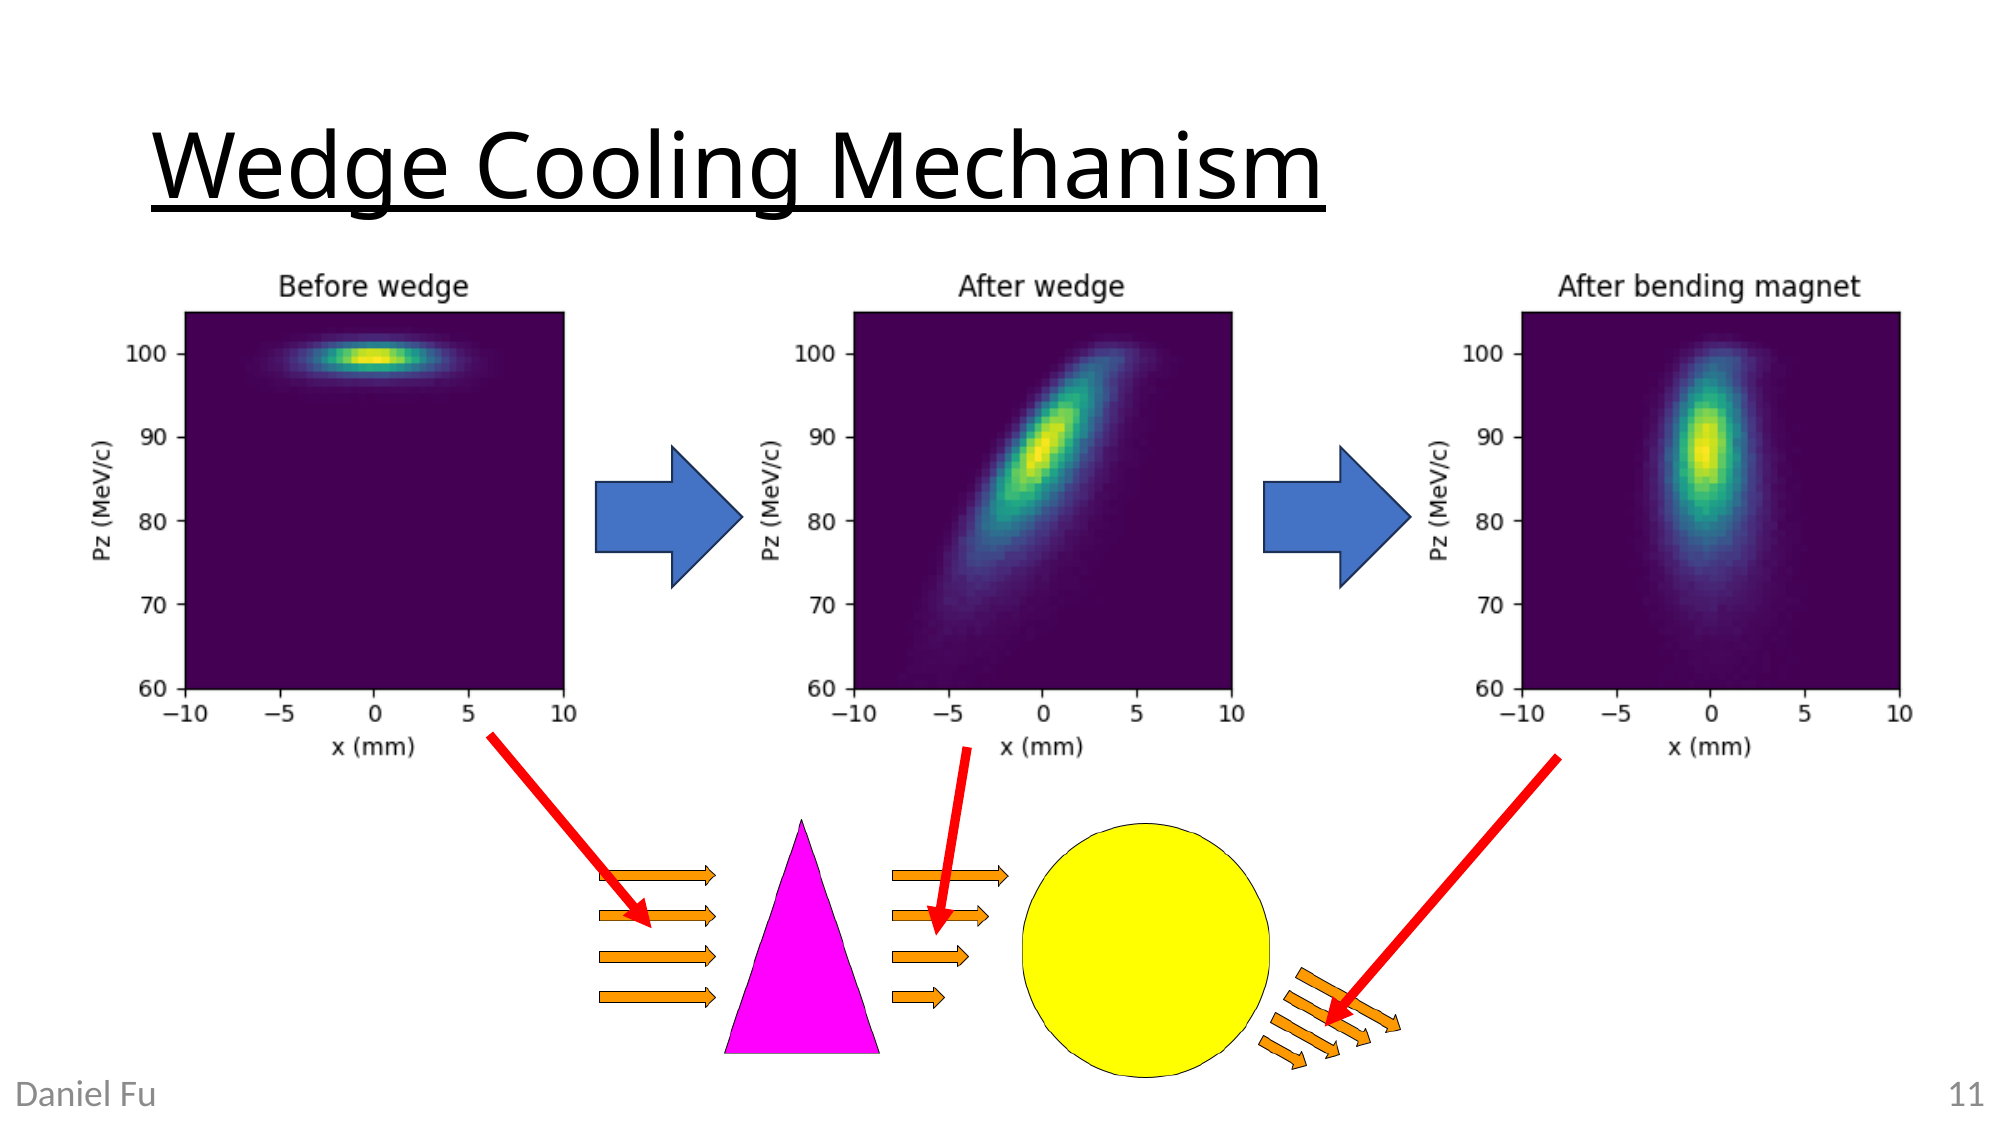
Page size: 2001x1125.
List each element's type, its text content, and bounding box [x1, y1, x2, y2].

title Wedge Cooling Mechanism [136, 59, 1862, 278]
footer Daniel Fu [0, 1061, 450, 1122]
picture [1422, 267, 1921, 767]
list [574, 766, 1426, 1120]
text_box [594, 444, 744, 590]
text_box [935, 747, 968, 936]
text_box [1263, 444, 1412, 590]
picture [753, 267, 1253, 766]
picture [85, 267, 585, 767]
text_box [489, 734, 652, 929]
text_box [1324, 756, 1559, 1027]
slide_number 11 [1550, 1061, 2000, 1122]
